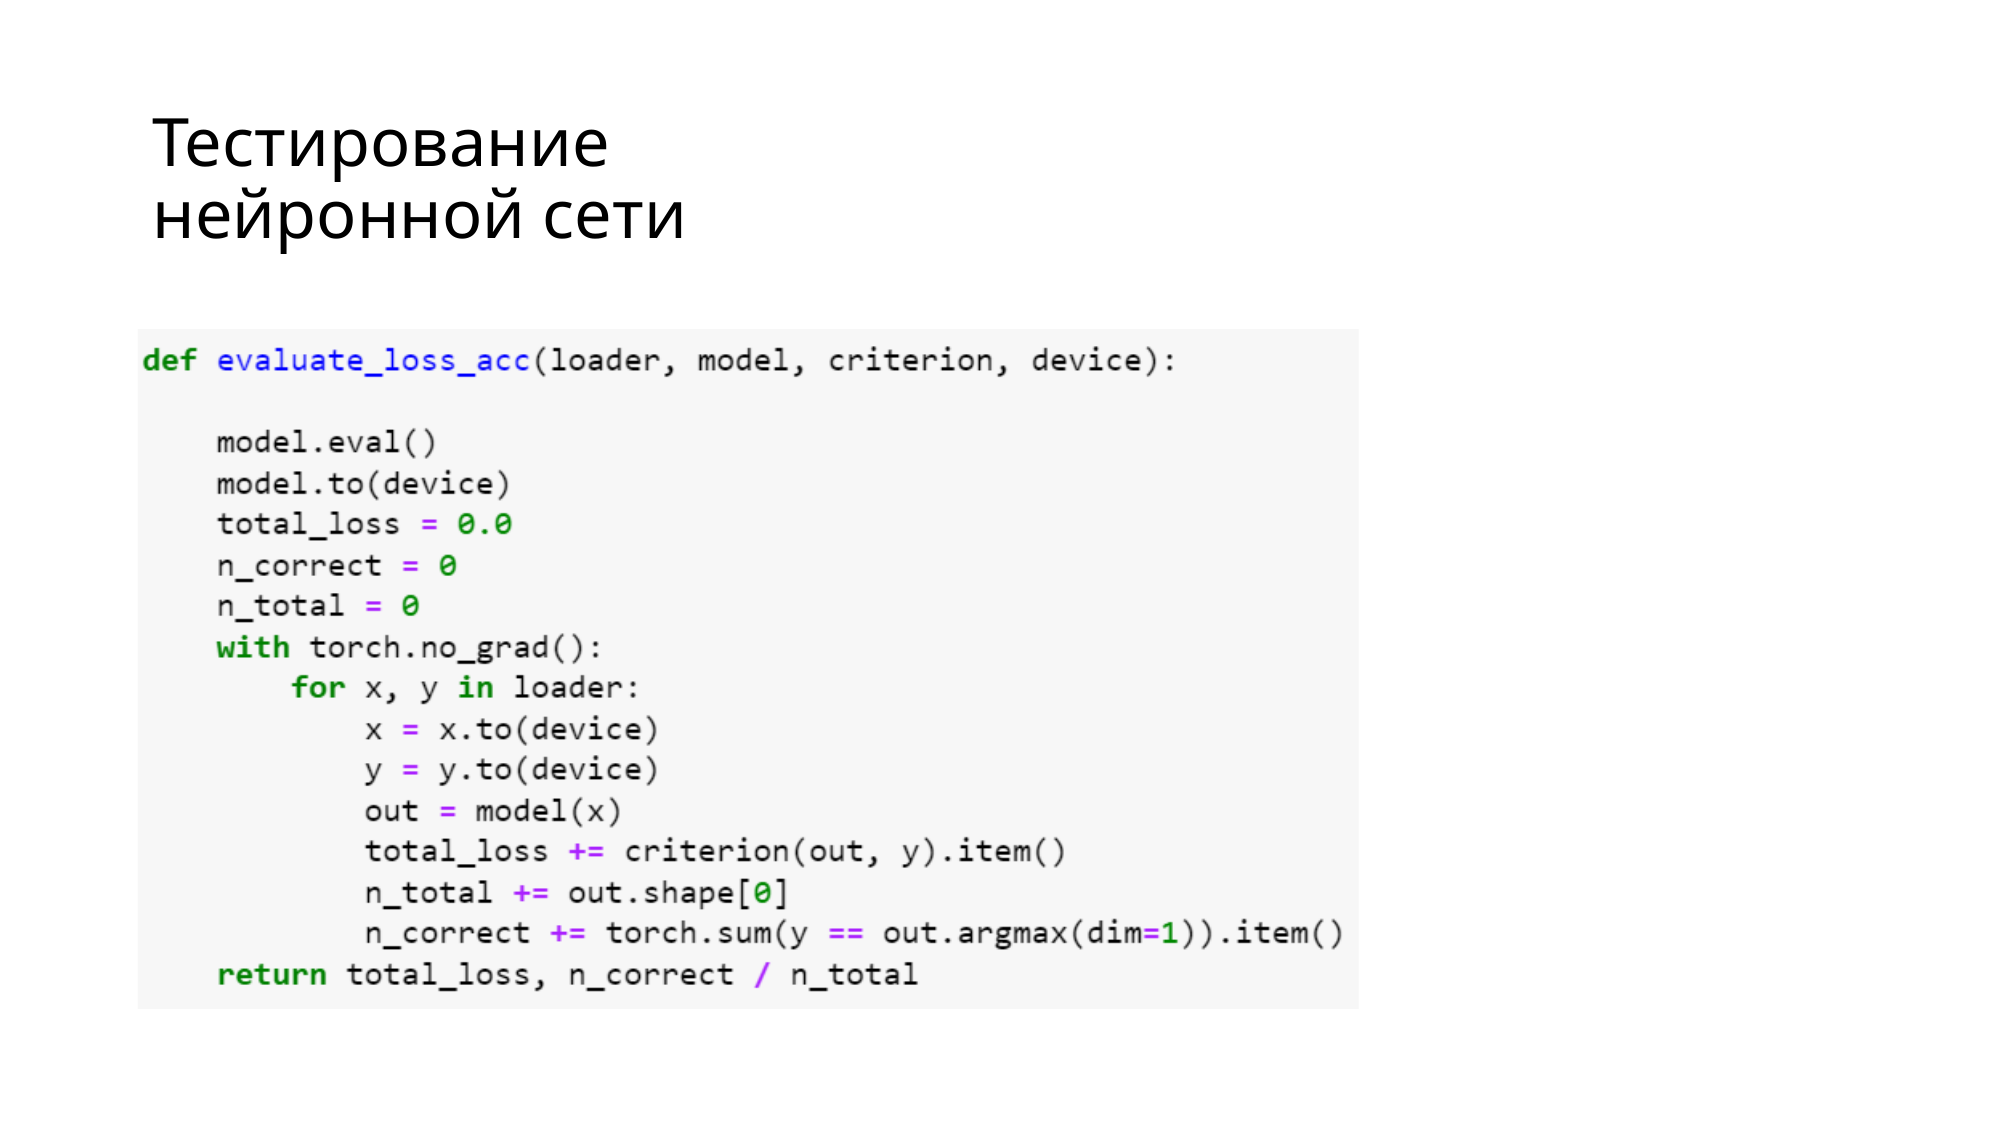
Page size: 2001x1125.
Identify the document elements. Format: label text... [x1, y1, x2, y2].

title Тестирование нейронной сети [137, 75, 783, 261]
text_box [137, 329, 1359, 1009]
